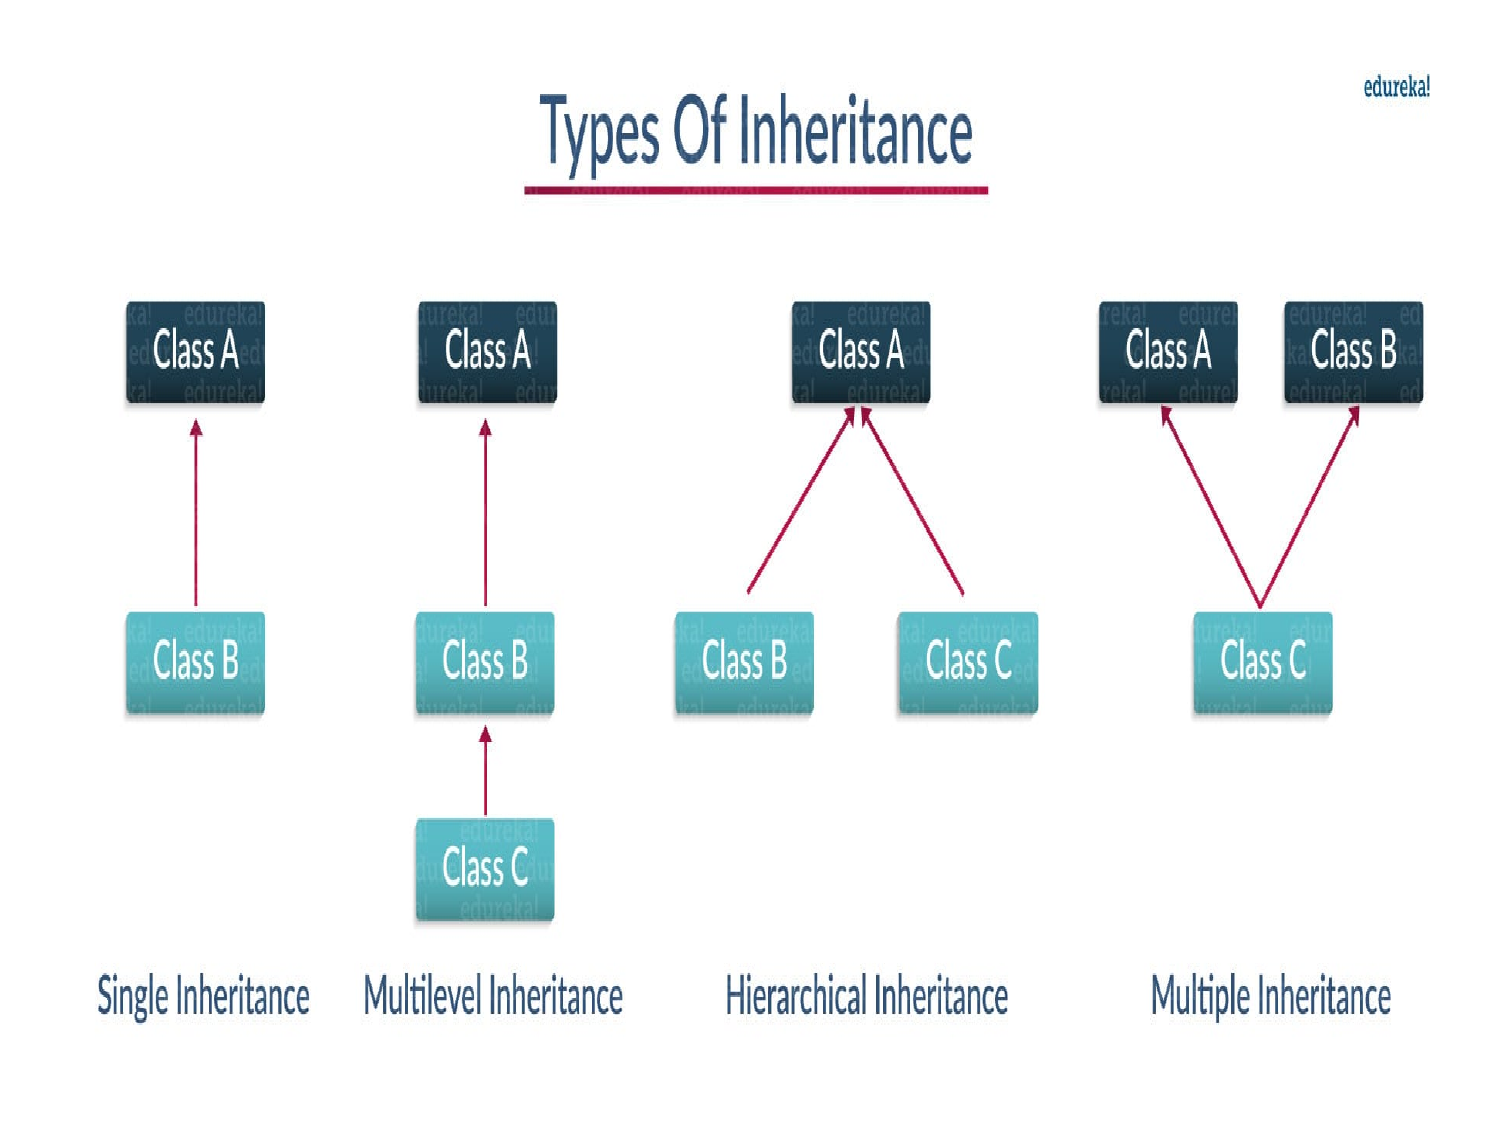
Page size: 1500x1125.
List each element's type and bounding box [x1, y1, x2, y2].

picture [81, 70, 1430, 1067]
